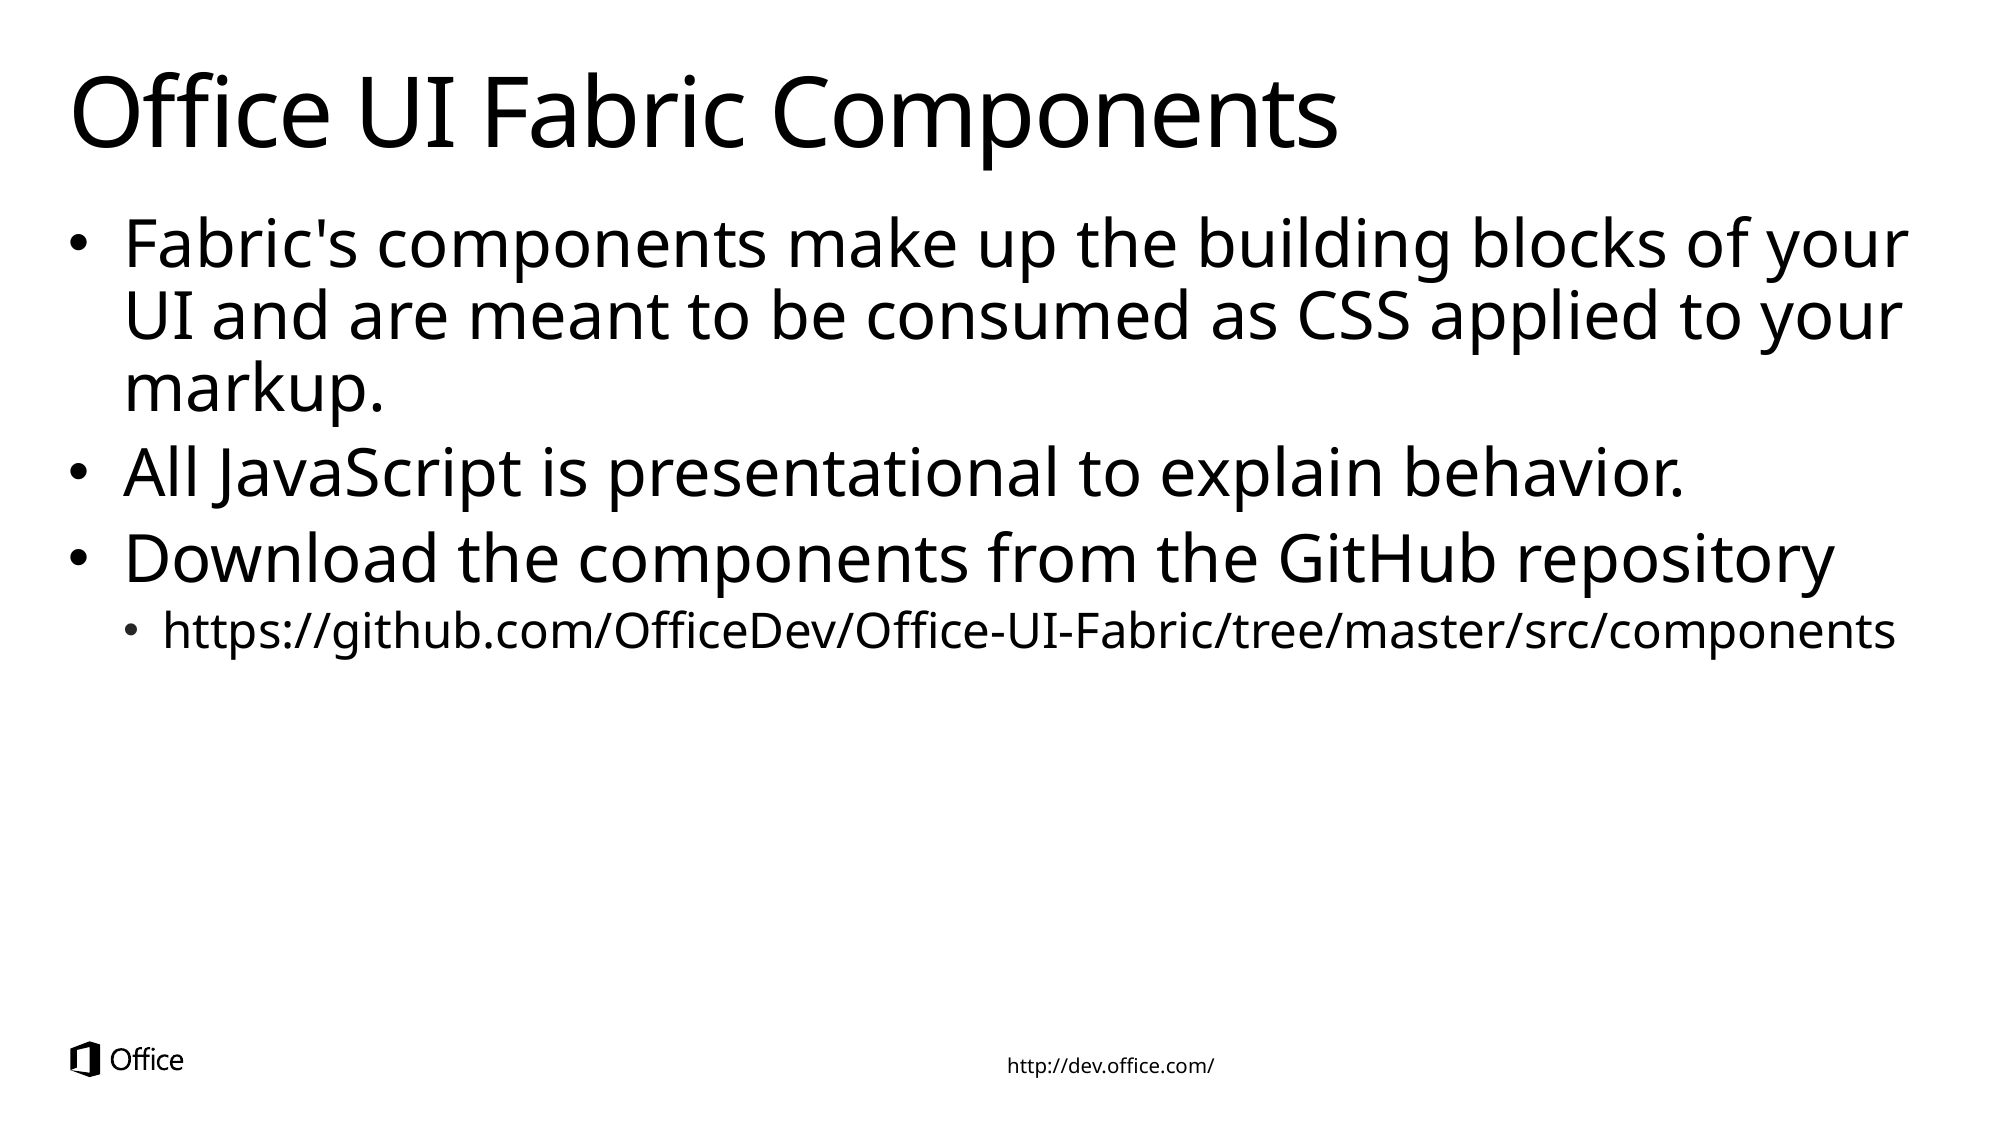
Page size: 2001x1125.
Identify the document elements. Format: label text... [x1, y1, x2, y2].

list Fabric's components make up the building blocks of your UI and are meant to be consumed as CSS applied to your markup. All JavaScript is presentational to explain behavior. Download the components from the GitHub repository https://github.com/OfficeDev/Office-UI-Fabric/tree/master/src/components [44, 196, 1956, 614]
title Office UI Fabric Components [44, 47, 1957, 196]
